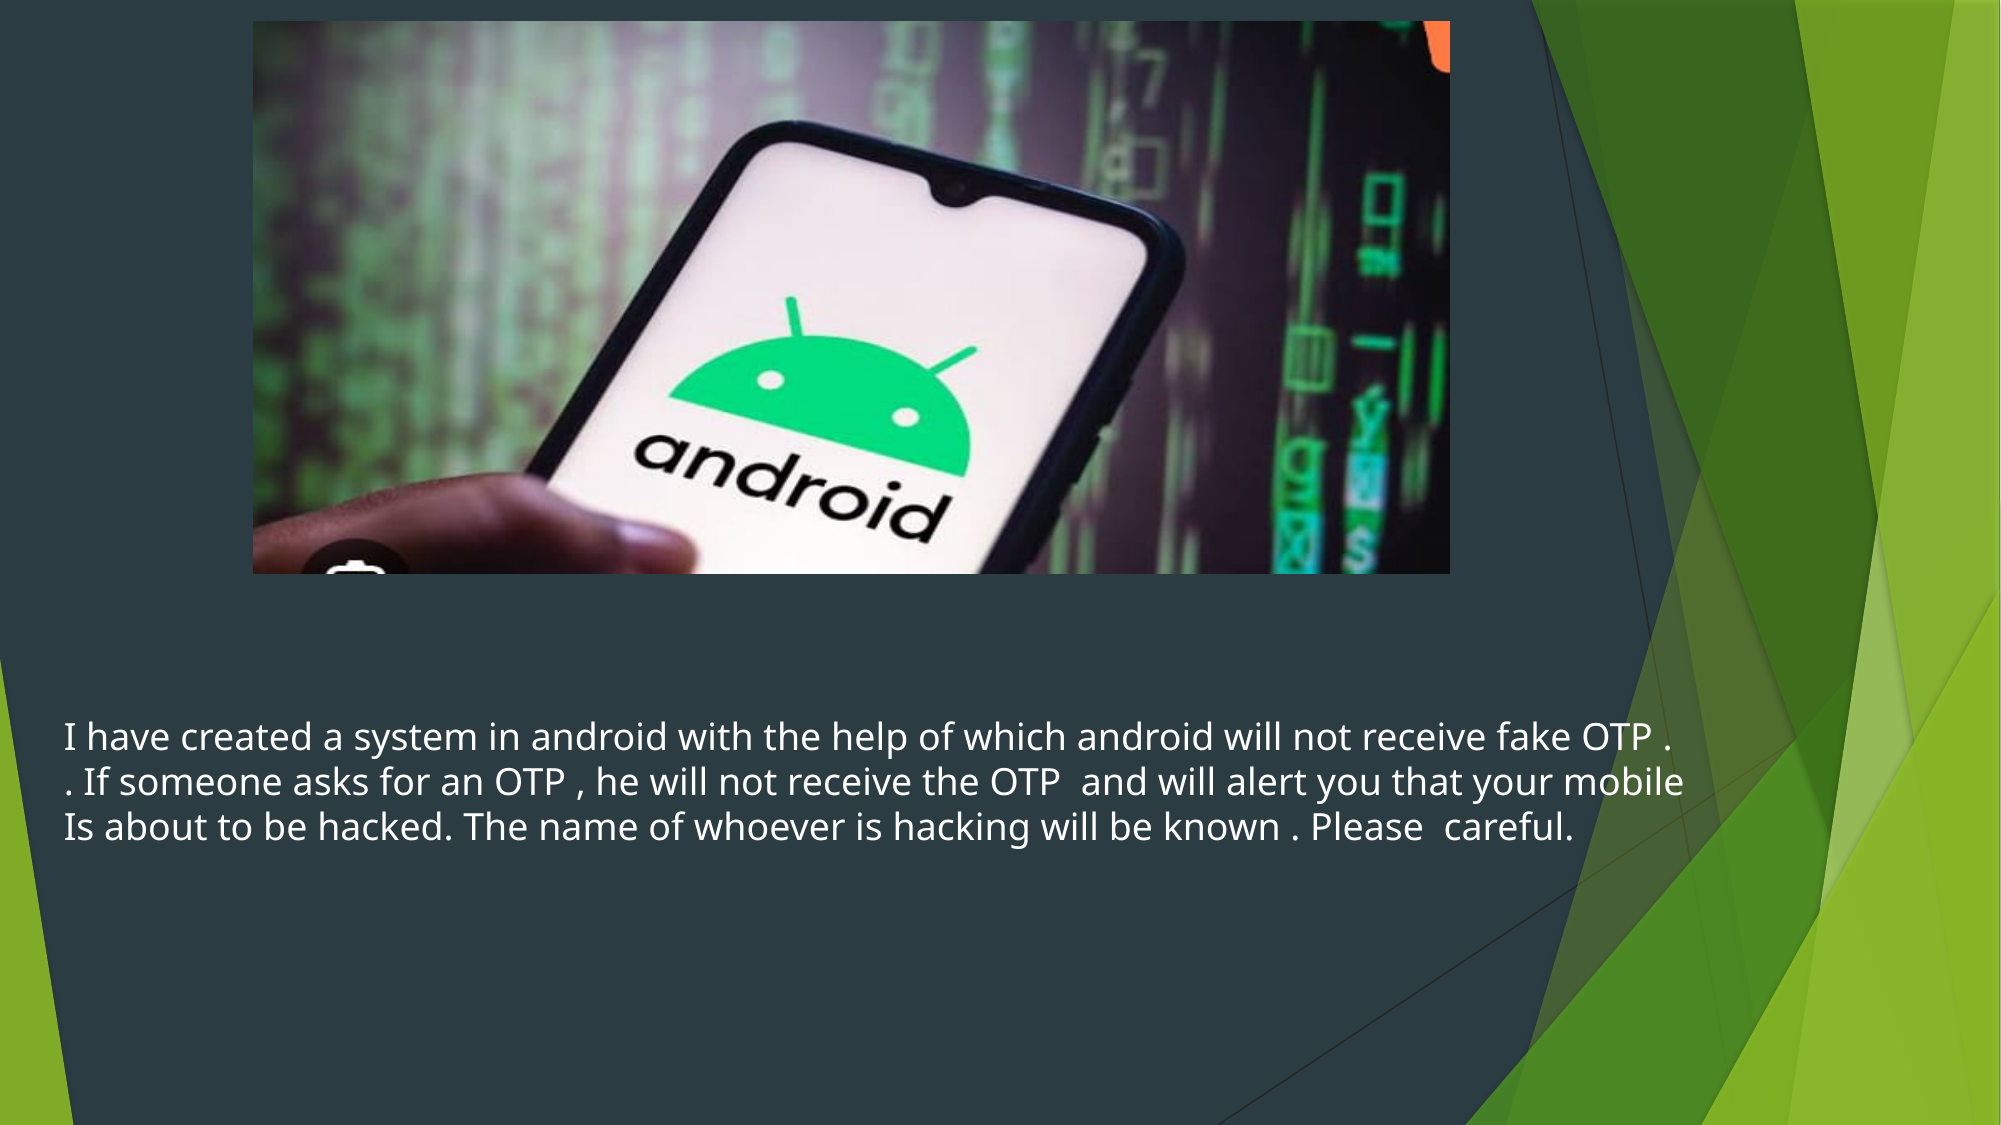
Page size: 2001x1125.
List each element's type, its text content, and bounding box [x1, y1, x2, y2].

text_box I have created a system in android with the help of which android will not receive fake OTP . . If someone asks for an OTP , he will not receive the OTP and will alert you that your mobile Is about to be hacked. The name of whoever is hacking will be known . Please careful. [48, 705, 1778, 901]
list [253, 20, 1450, 575]
